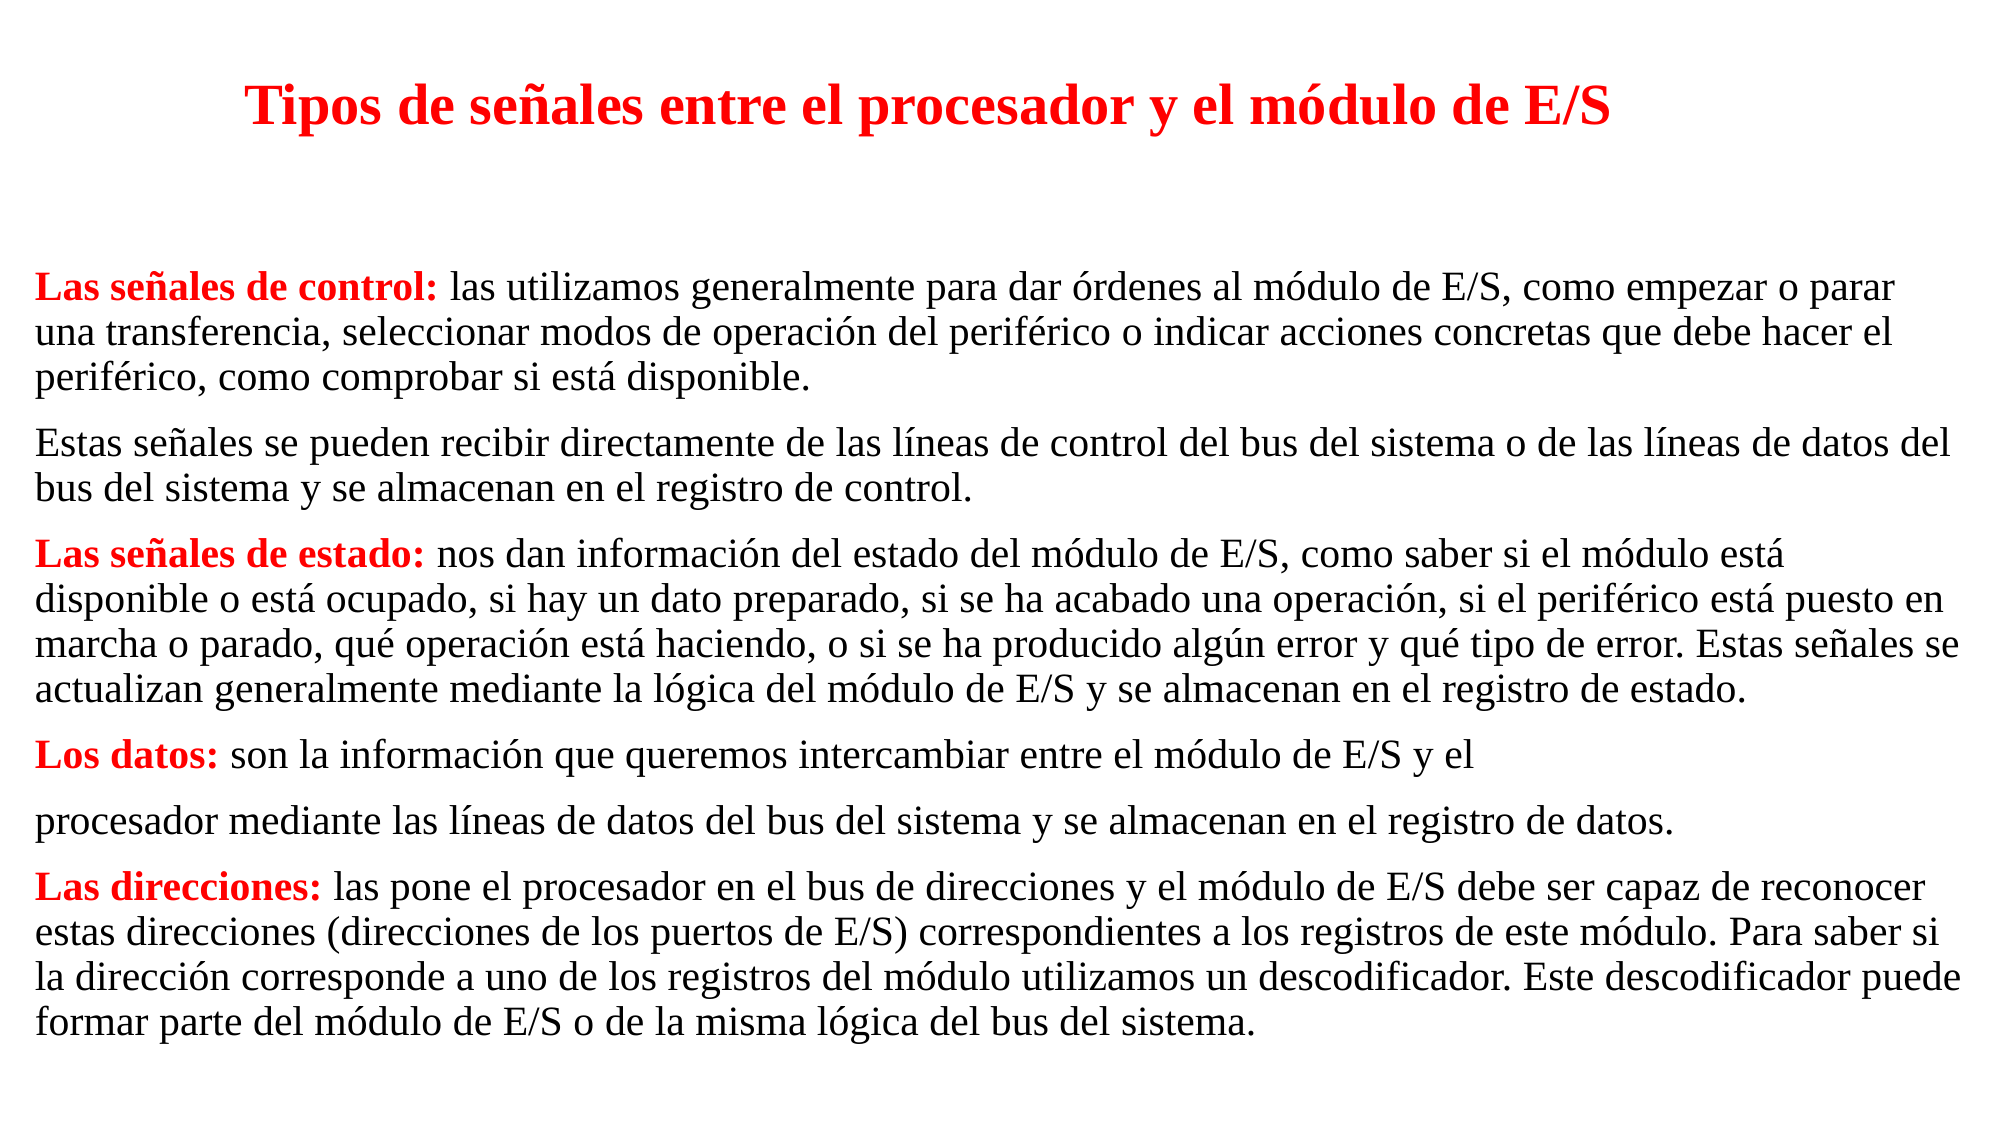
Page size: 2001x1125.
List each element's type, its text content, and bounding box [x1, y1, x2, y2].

text_box Tipos de señales entre el procesador y el módulo de E/S [229, 58, 1730, 144]
list Las señales de control: las utilizamos generalmente para dar órdenes al módulo de E/S, como empezar o parar una transferencia, seleccionar modos de operación del periférico o indicar acciones concretas que debe hacer el periférico, como comprobar si está disponible. Estas señales se pueden recibir directamente de las líneas de control del bus del sistema o de las líneas de datos del bus del sistema y se almacenan en el registro de control. Las señales de estado: nos dan información del estado del módulo de E/S, como saber si el módulo está disponible o está ocupado, si hay un dato preparado, si se ha acabado una operación, si el periférico está puesto en marcha o parado, qué operación está haciendo, o si se ha producido algún error y qué tipo de error. Estas señales se actualizan generalmente mediante la lógica del módulo de E/S y se almacenan en el registro de estado. Los datos: son la información que queremos intercambiar entre el módulo de E/S y el procesador mediante las líneas de datos del bus del sistema y se almacenan en el registro de datos. Las direcciones: las pone el procesador en el bus de direcciones y el módulo de E/S debe ser capaz de reconocer estas direcciones (direcciones de los puertos de E/S) correspondientes a los registros de este módulo. Para saber si la dirección corresponde a uno de los registros del módulo utilizamos un descodificador. Este descodificador puede formar parte del módulo de E/S o de la misma lógica del bus del sistema. [19, 256, 1981, 1125]
